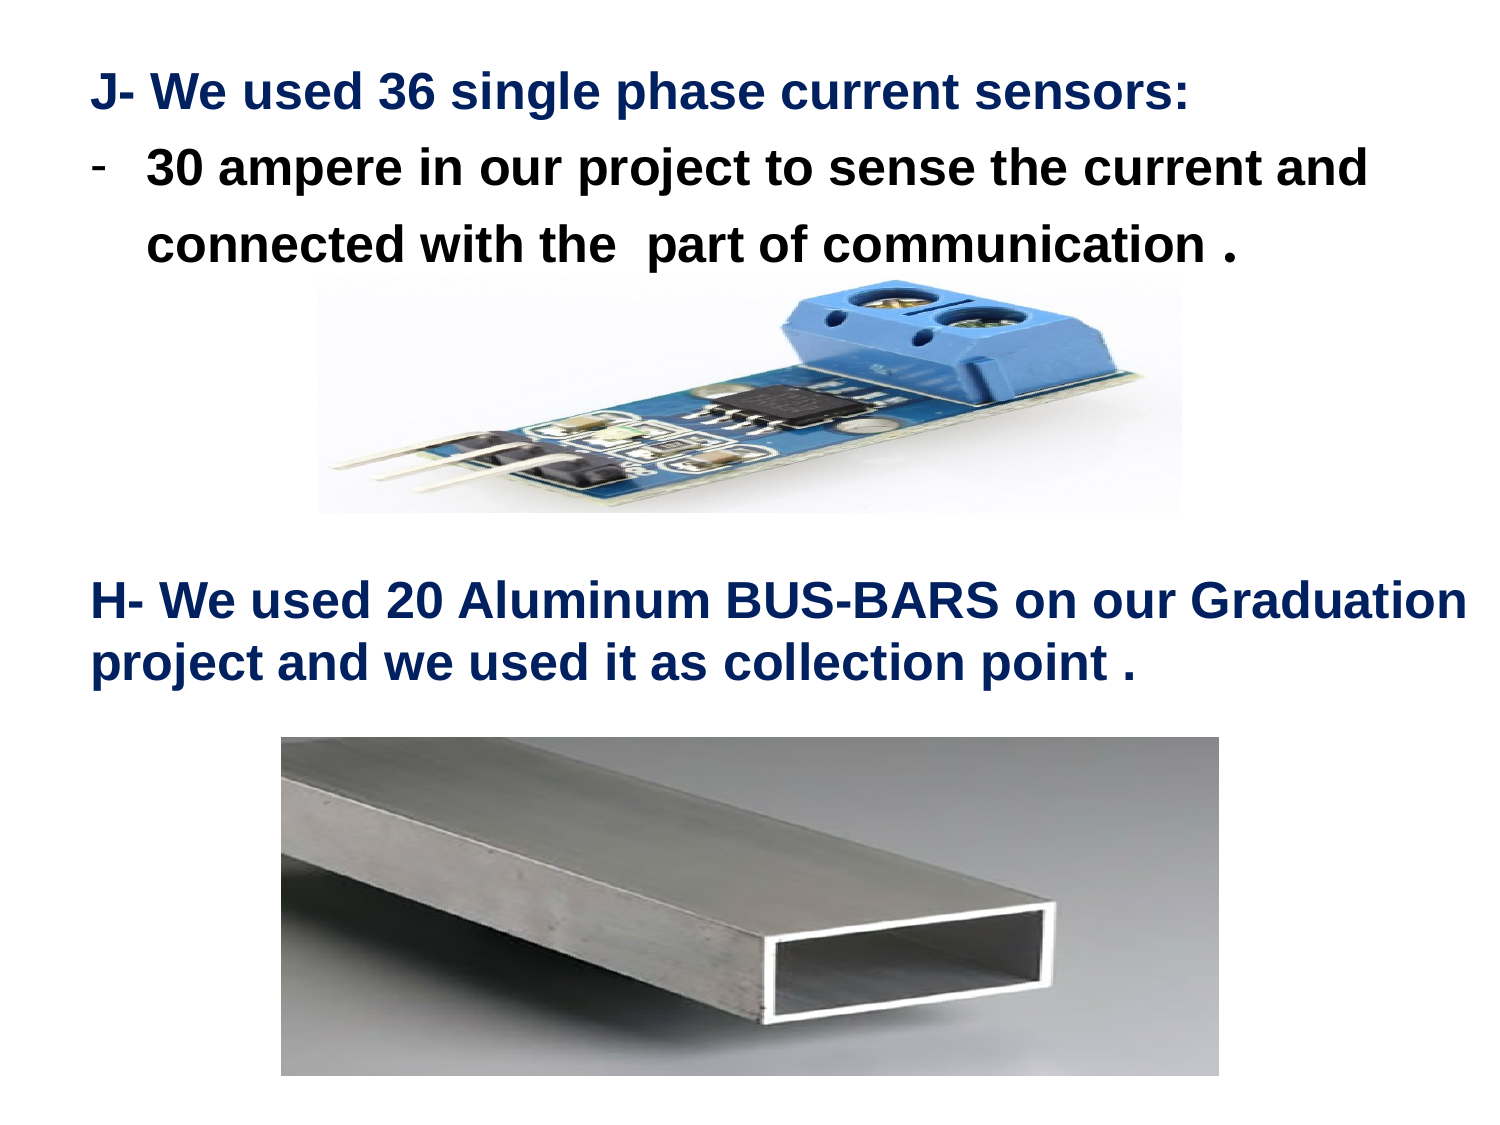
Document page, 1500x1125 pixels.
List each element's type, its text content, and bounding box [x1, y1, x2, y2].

picture [317, 274, 1183, 513]
picture [281, 737, 1219, 1076]
list J- We used 36 single phase current sensors: 30 ampere in our project to sense the current and connected with the part of communication . H- We used 20 Aluminum BUS-BARS on our Graduation project and we used it as collection point . [75, 50, 1488, 1038]
